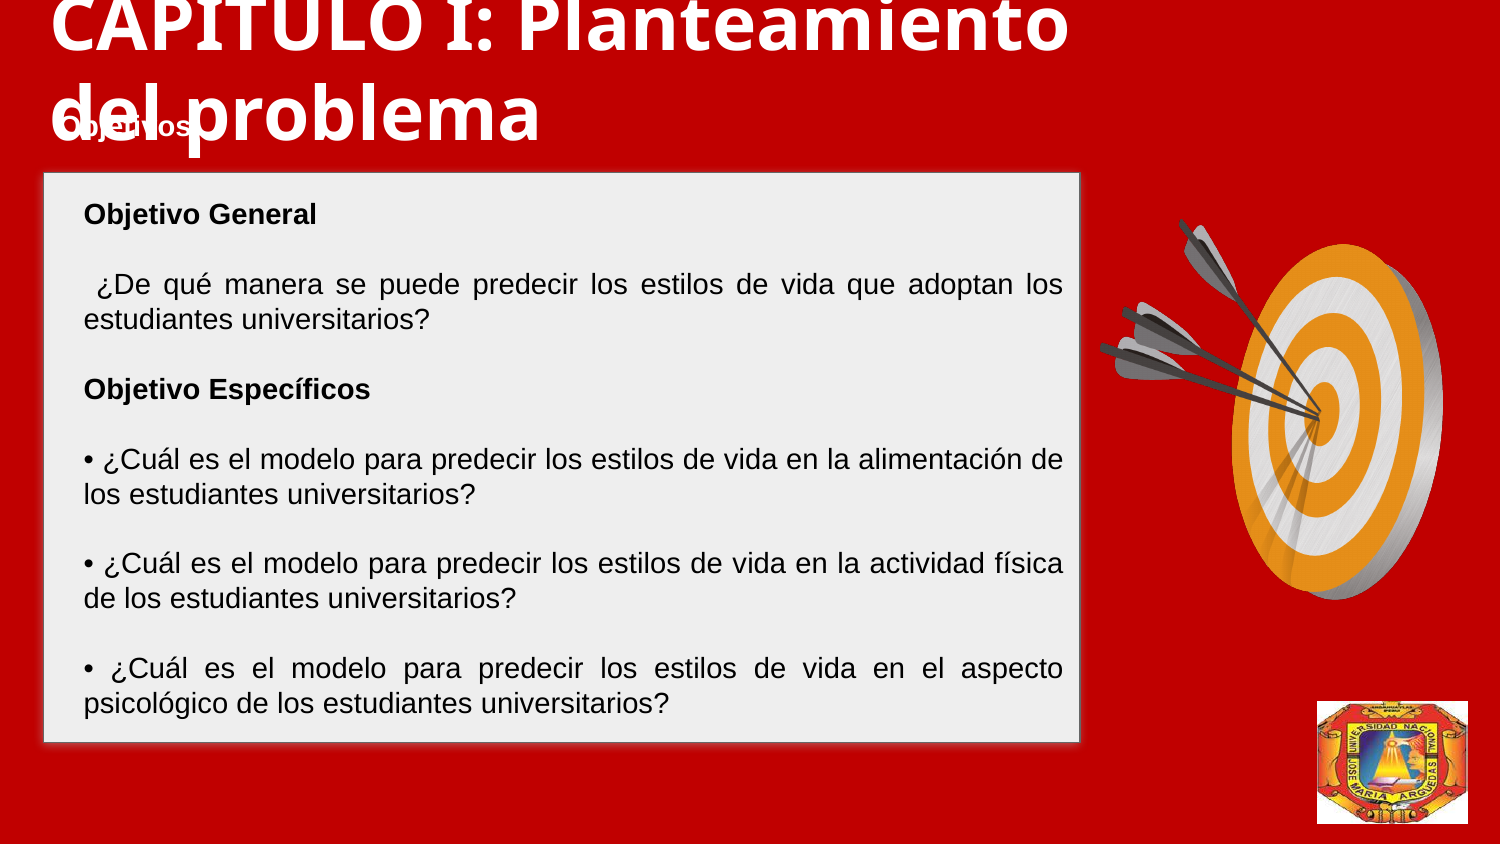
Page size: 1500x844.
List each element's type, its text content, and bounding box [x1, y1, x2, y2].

title Objetivos [43, 101, 924, 148]
text_box CAPÍTULO I: Planteamiento del problema [34, 42, 1127, 89]
text_box Objetivo General ¿De qué manera se puede predecir los estilos de vida que adoptan los estudiantes universitarios? Objetivo Específicos • ¿Cuál es el modelo para predecir los estilos de vida en la alimentación de los estudiantes universitarios? • ¿Cuál es el modelo para predecir los estilos de vida en la actividad física de los estudiantes universitarios? • ¿Cuál es el modelo para predecir los estilos de vida en el aspecto psicológico de los estudiantes universitarios? [43, 172, 1080, 743]
picture [1317, 701, 1468, 824]
picture [1099, 219, 1443, 601]
